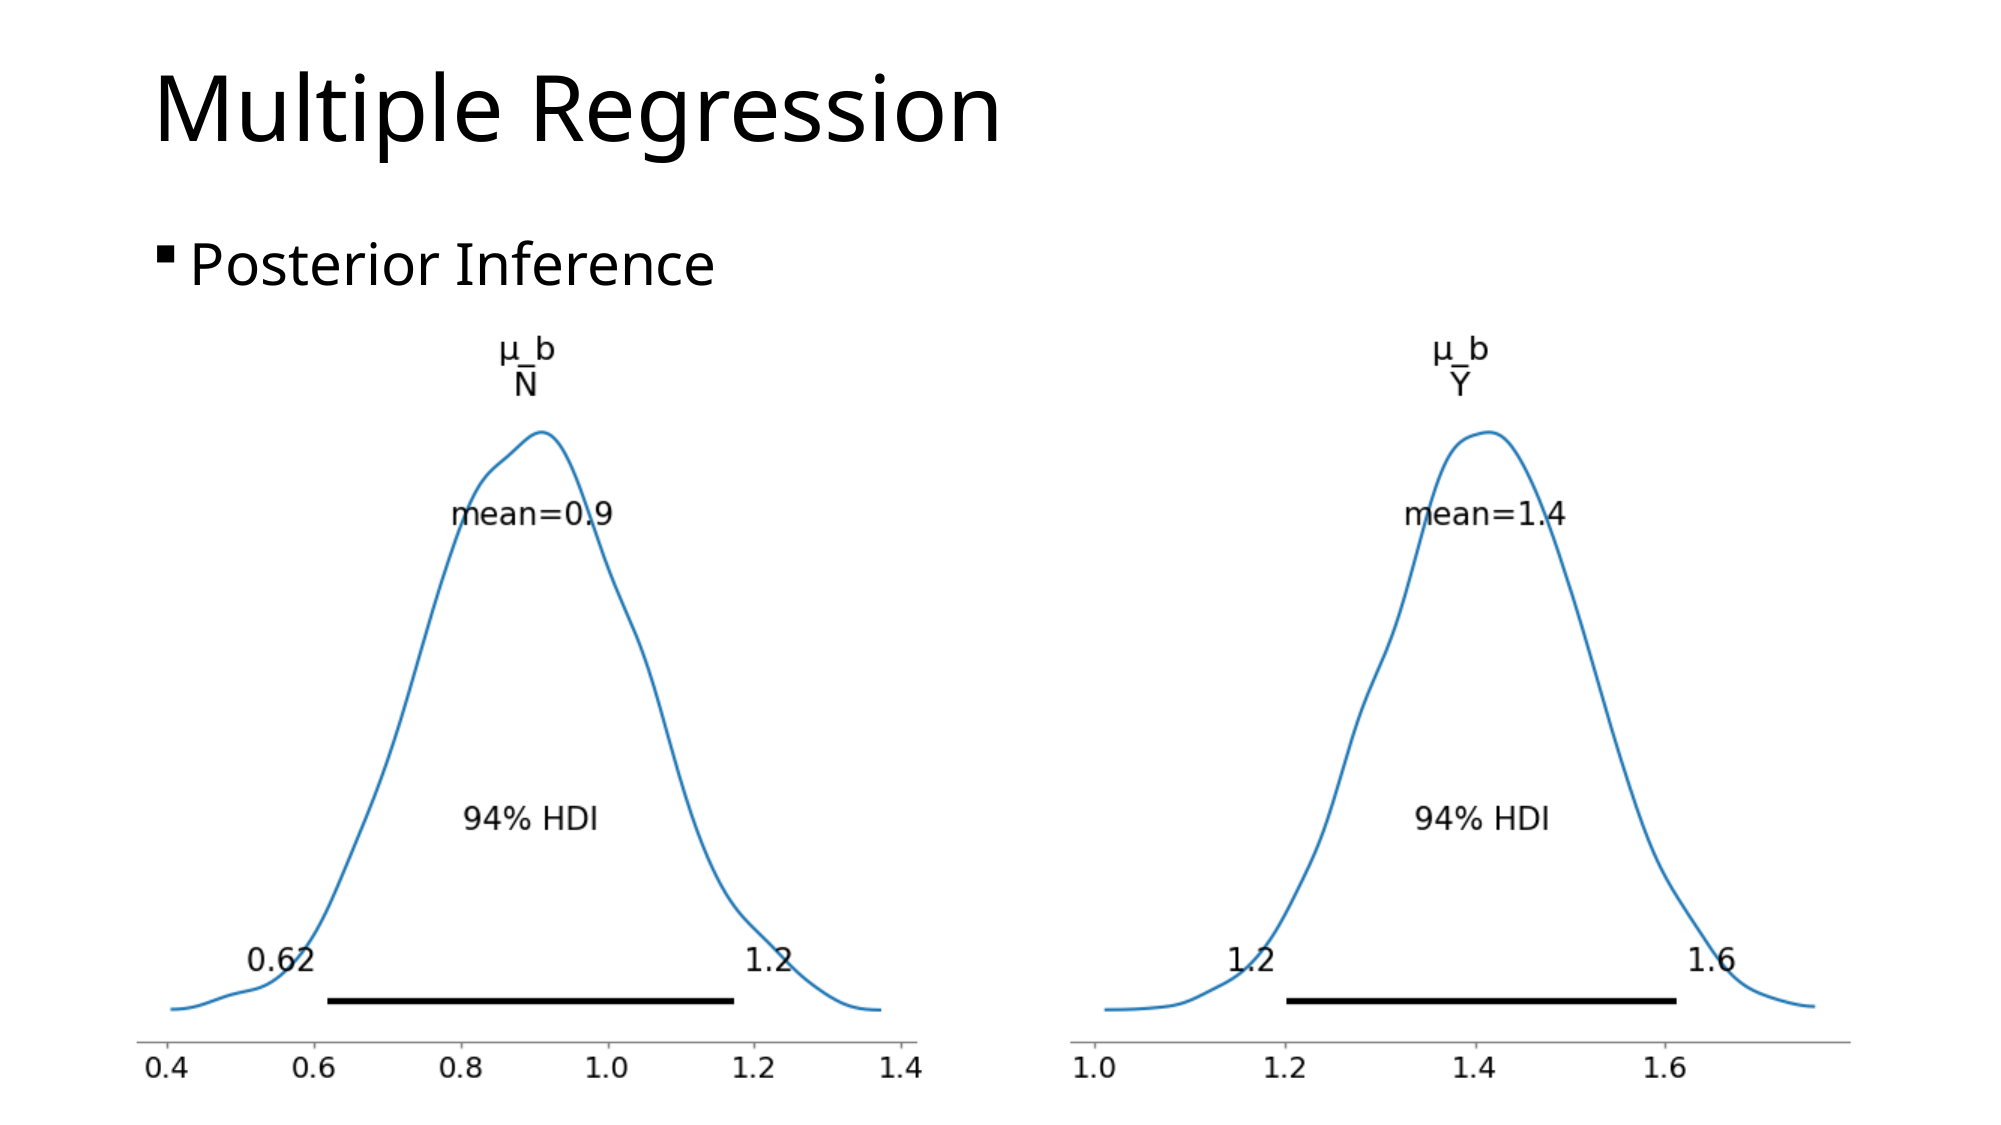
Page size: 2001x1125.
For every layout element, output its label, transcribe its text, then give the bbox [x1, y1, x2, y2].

picture [121, 321, 1863, 1100]
list Posterior Inference [137, 184, 1908, 1067]
title Multiple Regression [137, 3, 1863, 184]
